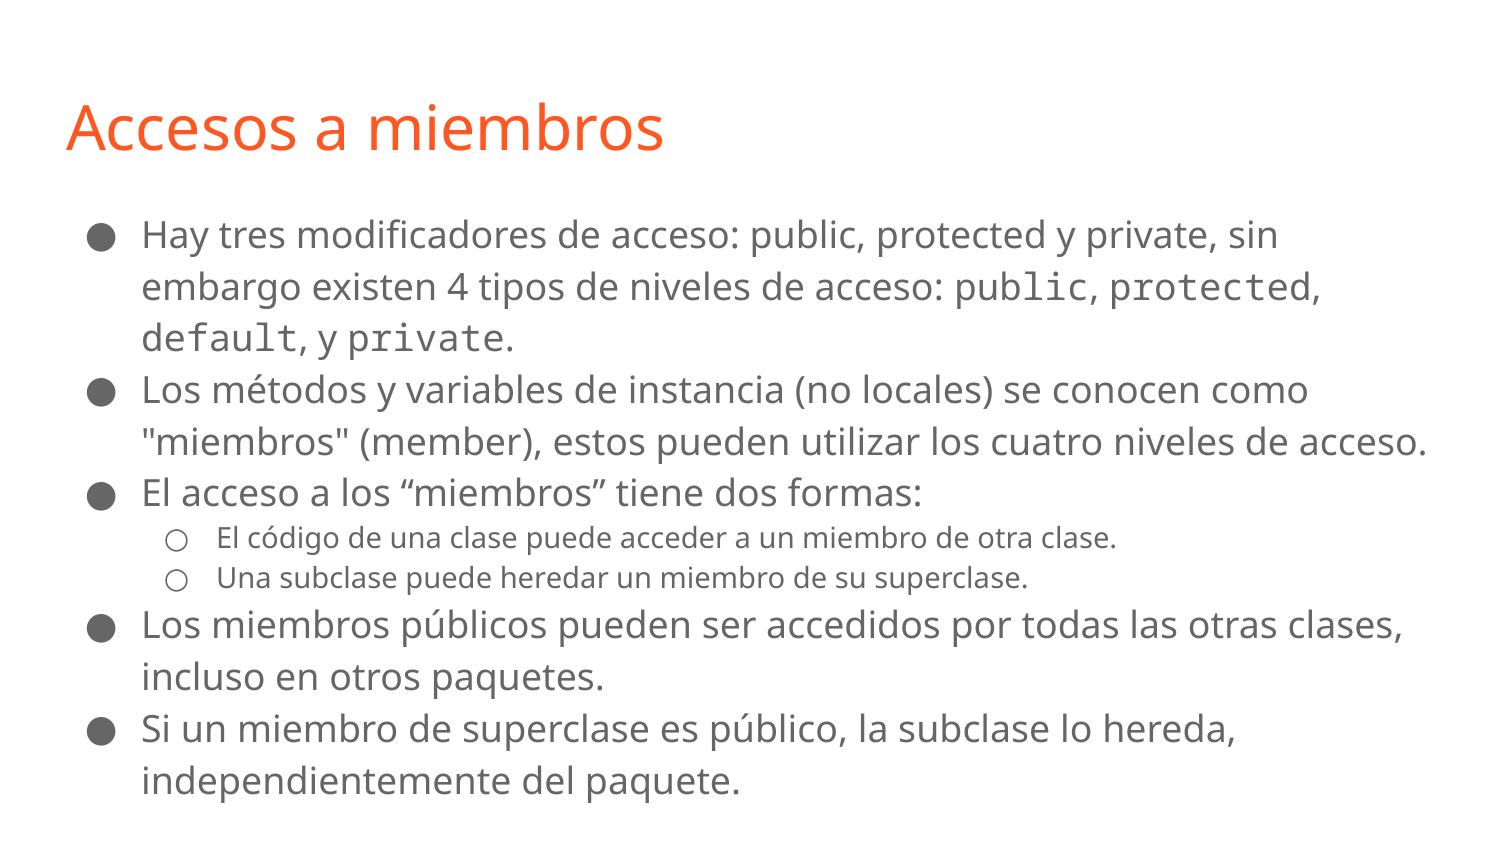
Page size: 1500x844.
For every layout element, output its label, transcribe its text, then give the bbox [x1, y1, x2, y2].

list Hay tres modificadores de acceso: public, protected y private, sin embargo existen 4 tipos de niveles de acceso: public, protected, default, y private. Los métodos y variables de instancia (no locales) se conocen como "miembros" (member), estos pueden utilizar los cuatro niveles de acceso. El acceso a los “miembros” tiene dos formas: El código de una clase puede acceder a un miembro de otra clase. Una subclase puede heredar un miembro de su superclase. Los miembros públicos pueden ser accedidos por todas las otras clases, incluso en otros paquetes. Si un miembro de superclase es público, la subclase lo hereda, independientemente del paquete. [51, 189, 1449, 750]
title Accesos a miembros [51, 72, 1449, 167]
